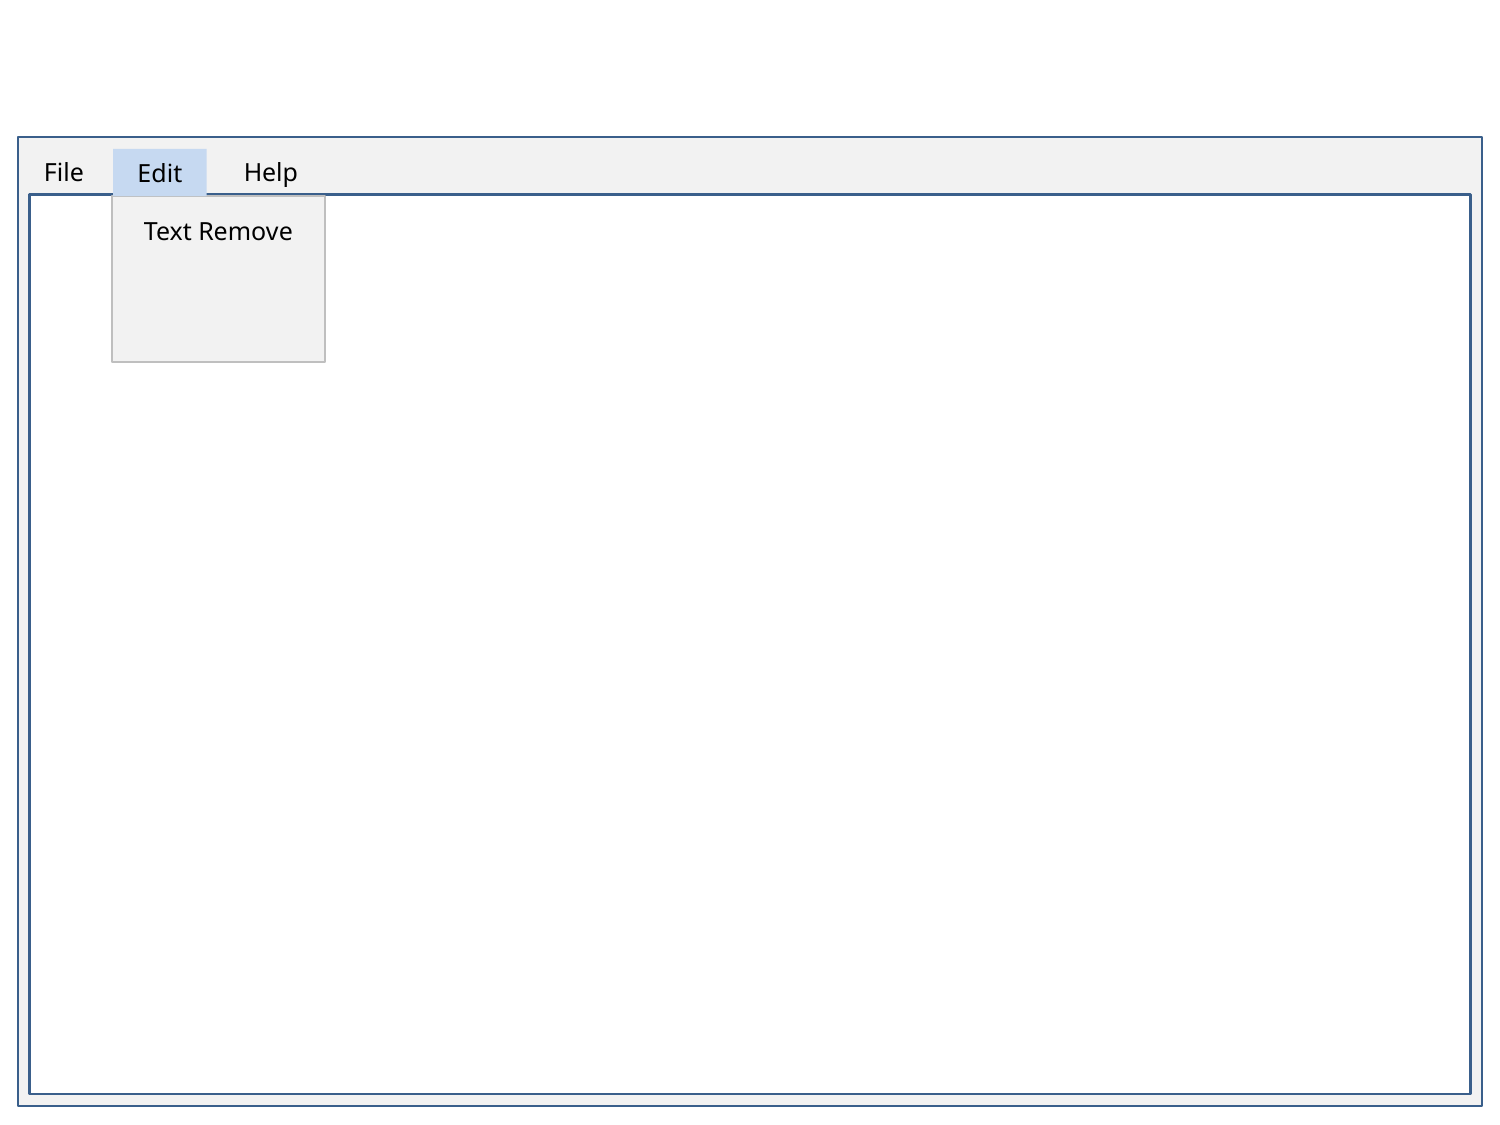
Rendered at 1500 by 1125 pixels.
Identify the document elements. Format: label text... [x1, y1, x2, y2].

text_box [110, 194, 327, 364]
text_box [16, 135, 1484, 1108]
text_box Help [229, 149, 314, 192]
text_box File [29, 149, 99, 192]
text_box [27, 192, 1473, 1096]
text_box Text Remove [129, 208, 308, 253]
text_box Edit [111, 147, 209, 198]
